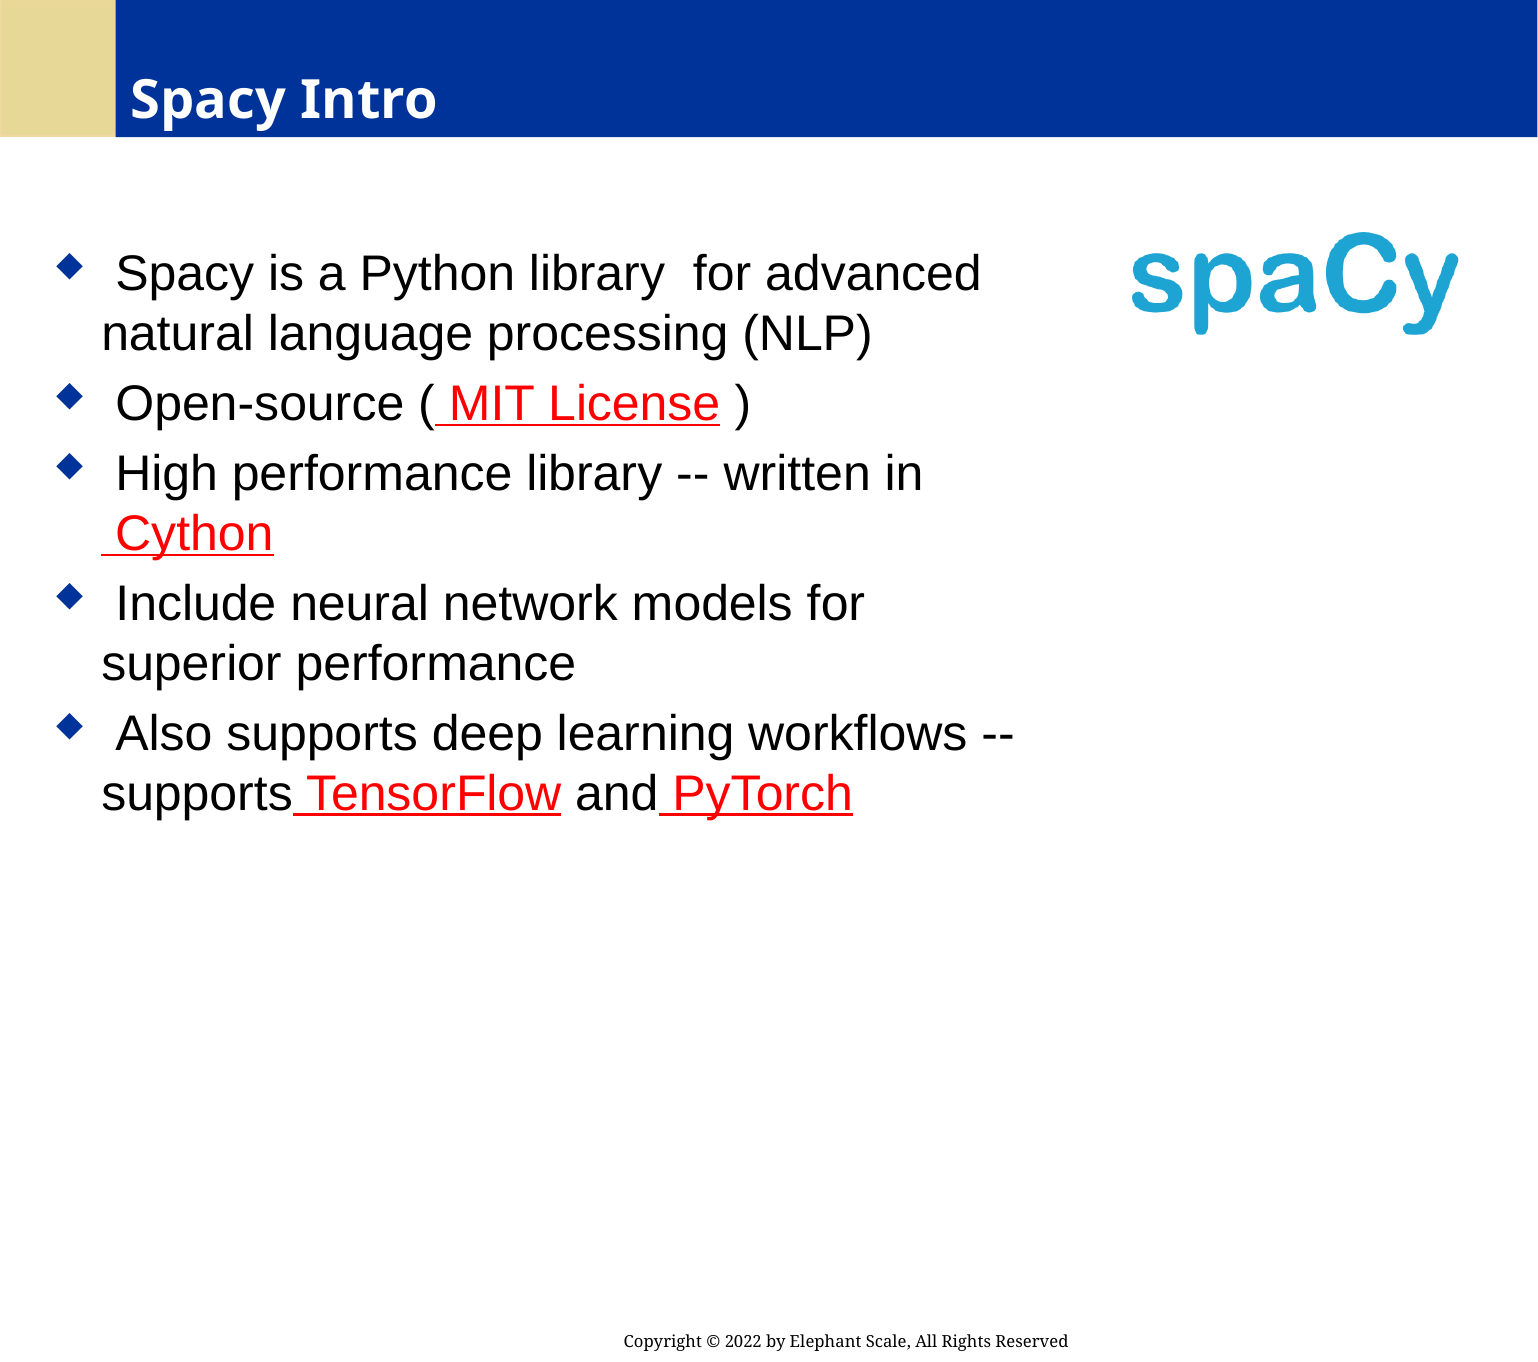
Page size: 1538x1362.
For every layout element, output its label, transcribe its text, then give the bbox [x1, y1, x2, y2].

list Spacy is a Python library for advanced natural language processing (NLP) Open-source ( MIT License ) High performance library -- written in Cython Include neural network models for superior performance Also supports deep learning workflows -- supports TensorFlow and PyTorch [38, 162, 1500, 1284]
picture [0, 0, 115, 137]
text_box Copyright © 2022 by Elephant Scale, All Rights Reserved [608, 1322, 1085, 1358]
title Spacy Intro [115, 0, 1538, 138]
picture [1099, 176, 1481, 385]
